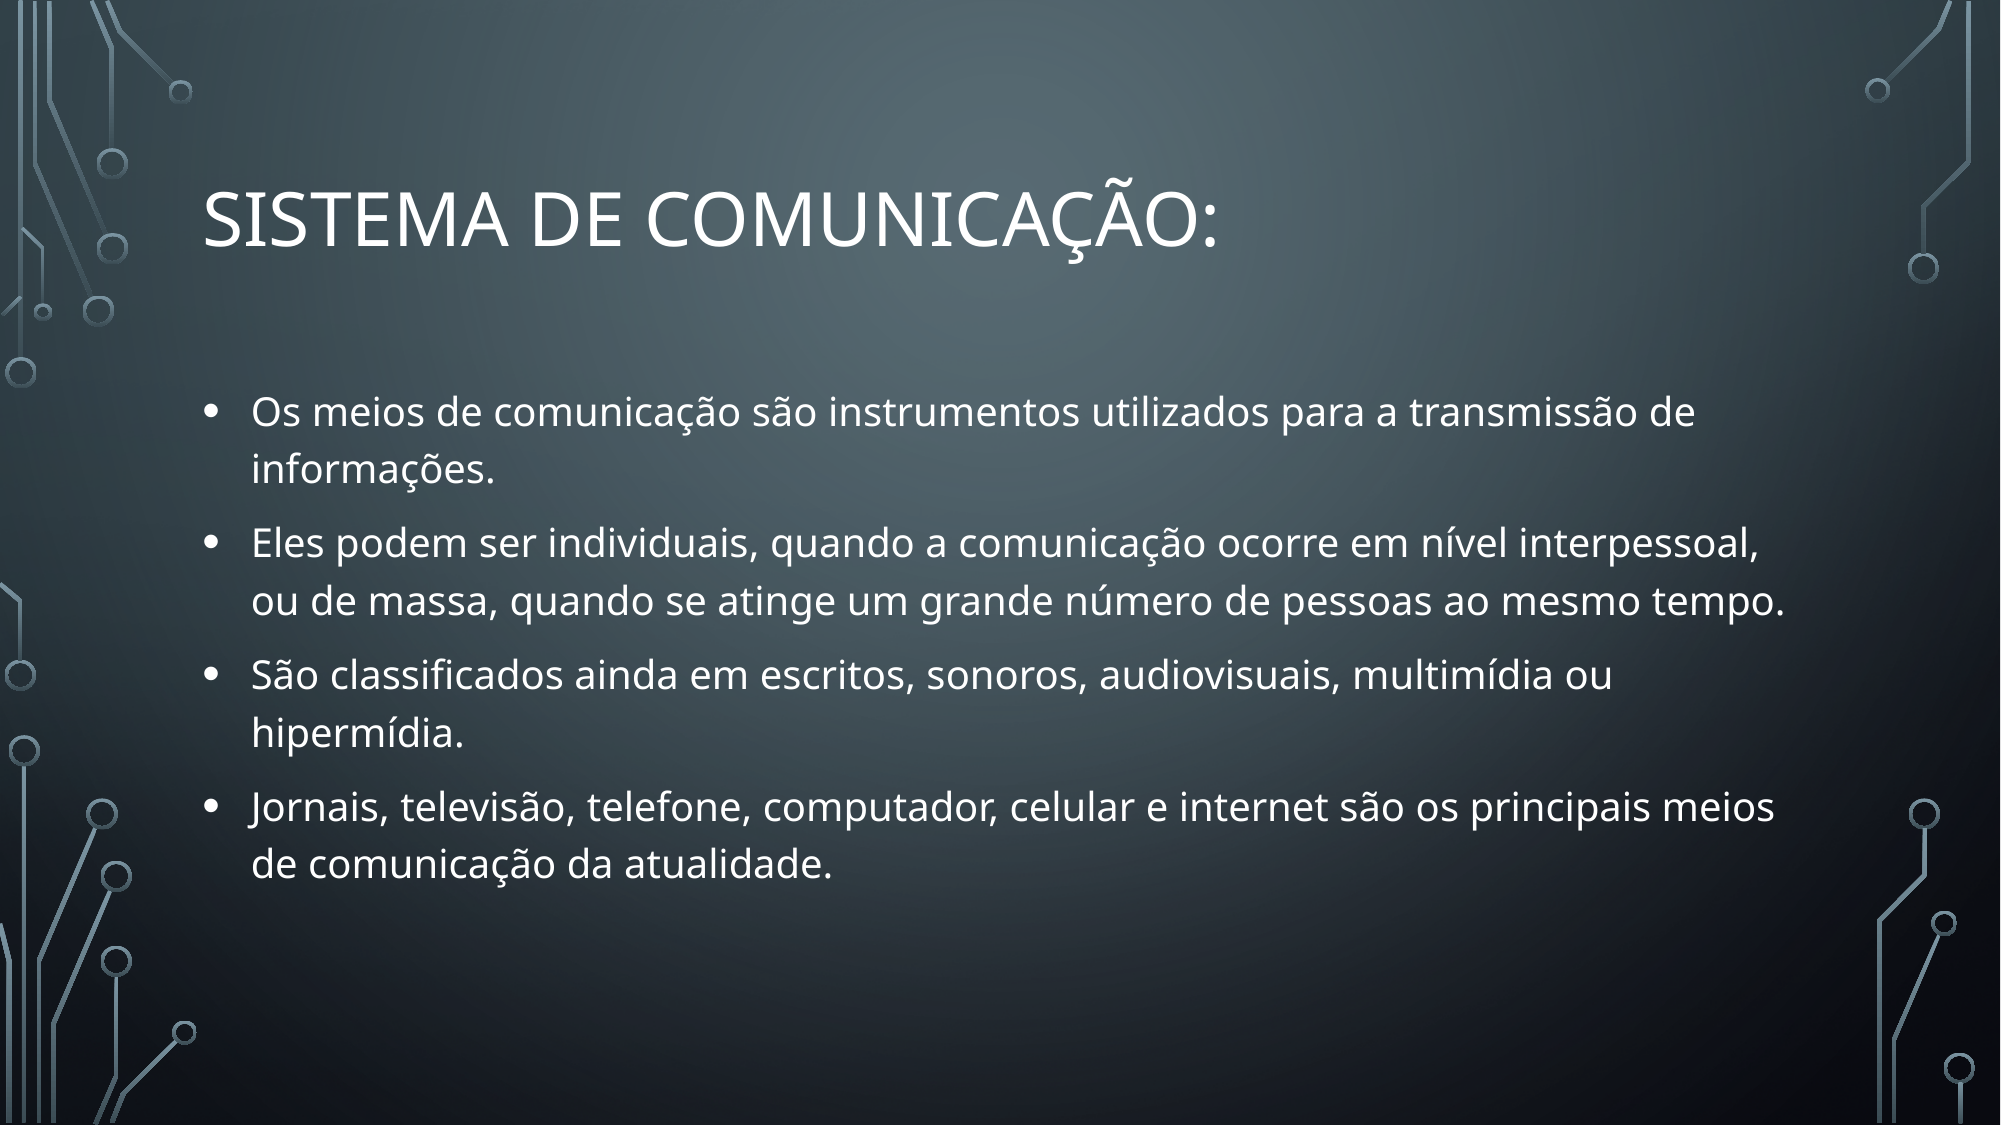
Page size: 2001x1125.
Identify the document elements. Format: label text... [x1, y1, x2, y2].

list Os meios de comunicação são instrumentos utilizados para a transmissão de informações. Eles podem ser individuais, quando a comunicação ocorre em nível interpessoal, ou de massa, quando se atinge um grande número de pessoas ao mesmo tempo. São classificados ainda em escritos, sonoros, audiovisuais, multimídia ou hipermídia. Jornais, televisão, telefone, computador, celular e internet são os principais meios de comunicação da atualidade. [187, 369, 1813, 950]
title Sistema de comunicação: [187, 101, 1813, 344]
